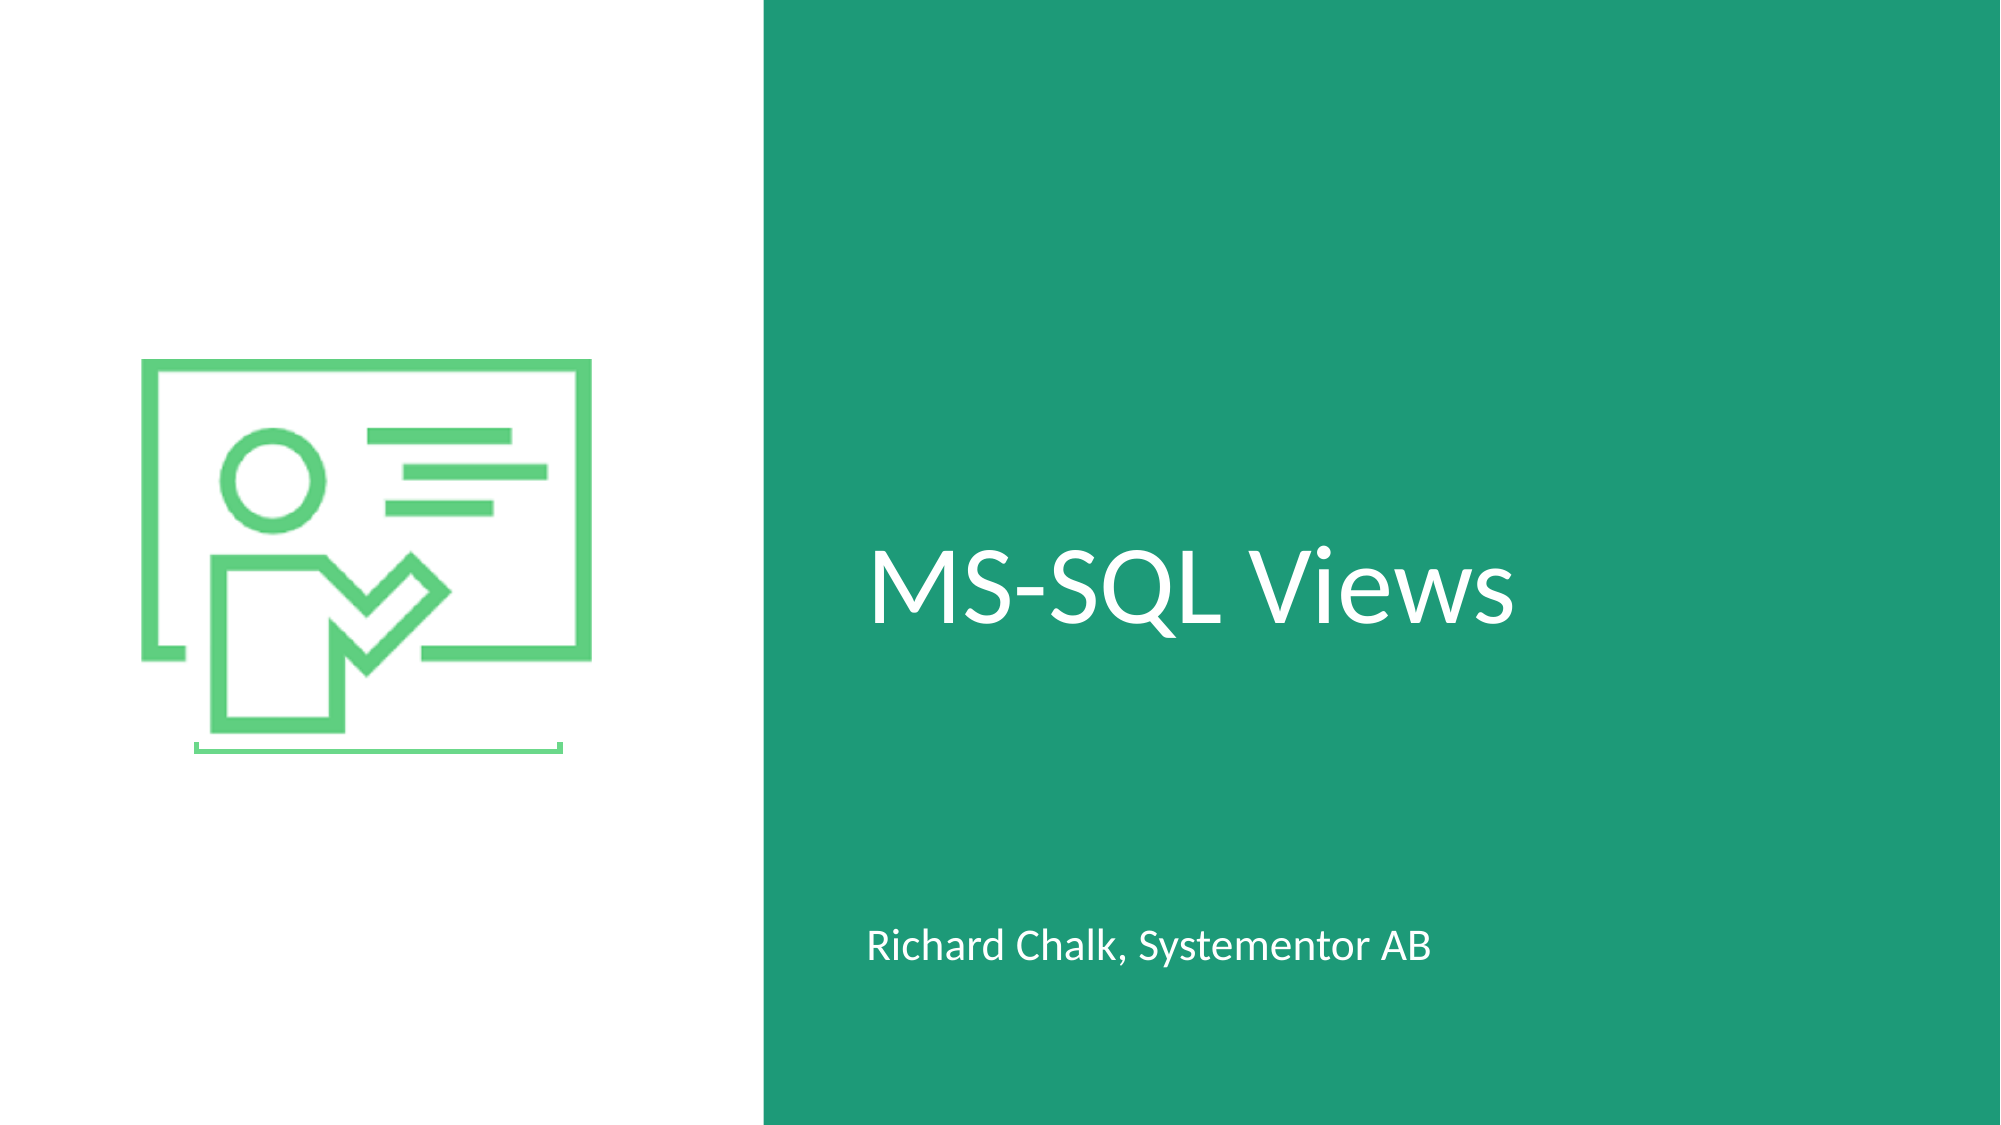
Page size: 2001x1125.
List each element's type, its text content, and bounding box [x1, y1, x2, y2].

text_box MS-SQL Views [851, 214, 1959, 652]
text_box [763, 0, 2000, 1125]
text_box Richard Chalk, Systementor AB [851, 673, 1750, 979]
picture [140, 359, 592, 743]
